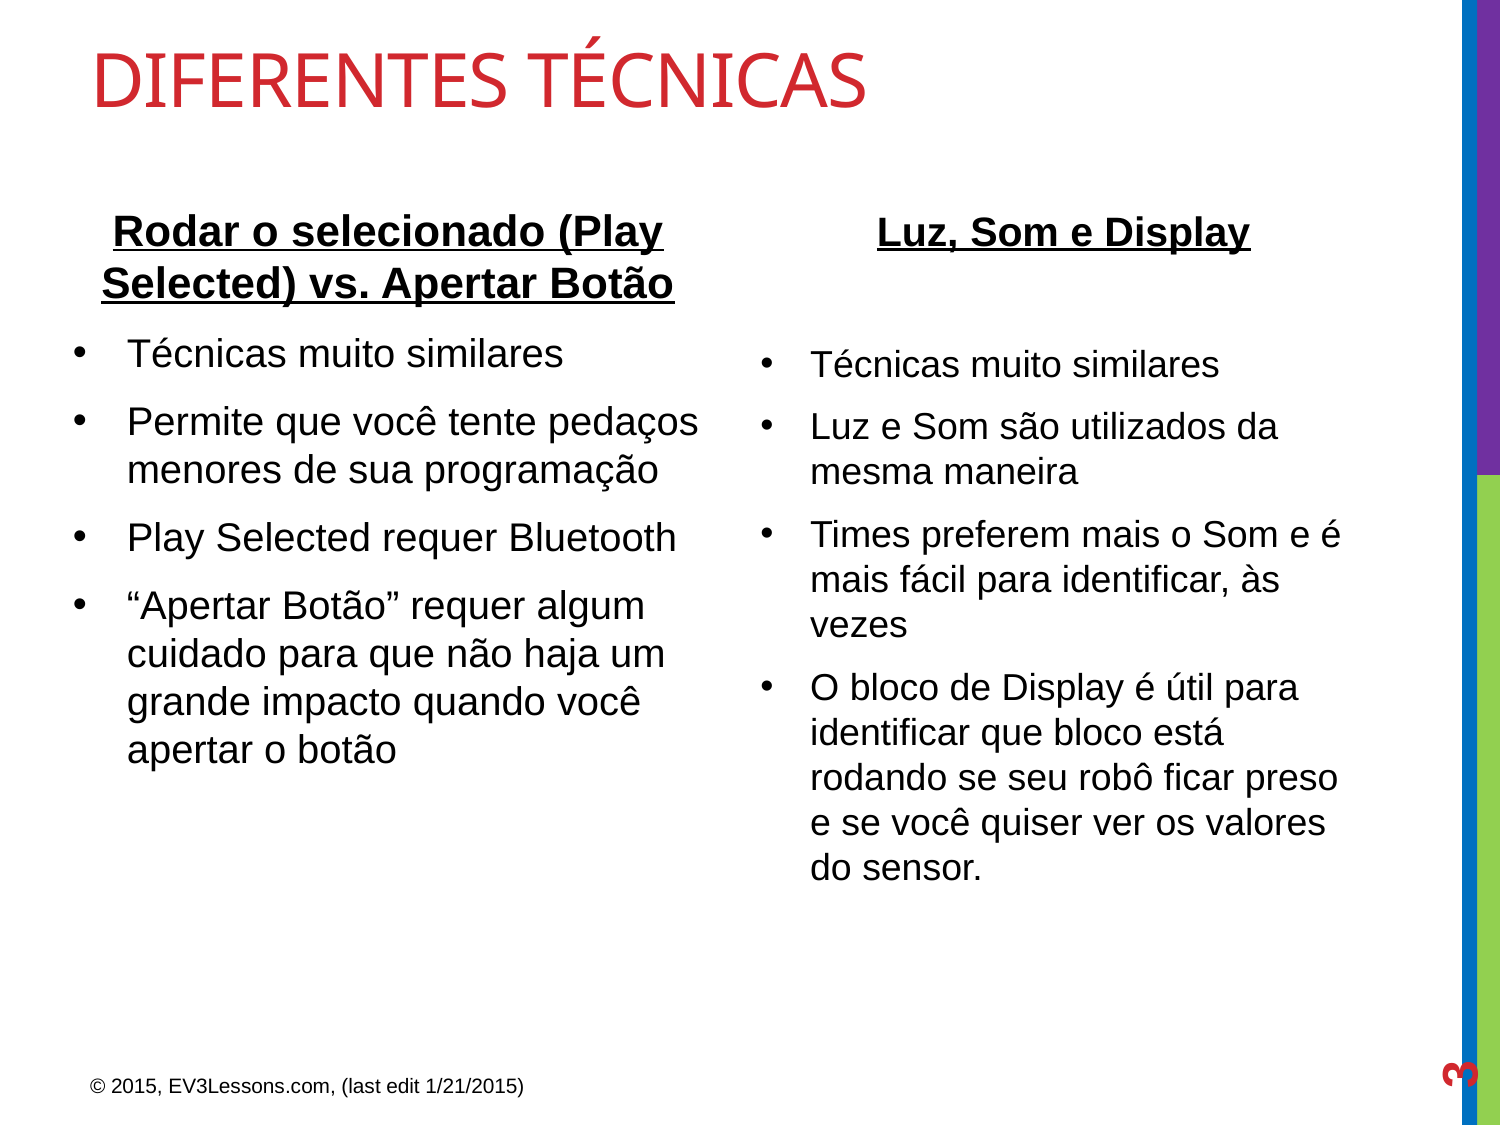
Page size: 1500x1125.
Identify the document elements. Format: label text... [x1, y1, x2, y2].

slide_number 3 [1427, 887, 1488, 1104]
title Diferentes técnicas [75, 25, 1428, 250]
list Rodar o selecionado (Play Selected) vs. Apertar Botão Técnicas muito similares Permite que você tente pedaços menores de sua programação Play Selected requer Bluetooth “Apertar Botão” requer algum cuidado para que não haja um grande impacto quando você apertar o botão [57, 194, 719, 857]
text_box Luz, Som e Display Técnicas muito similares Luz e Som são utilizados da mesma maneira Times preferem mais o Som e é mais fácil para identificar, às vezes O bloco de Display é útil para identificar que bloco está rodando se seu robô ficar preso e se você quiser ver os valores do sensor. [745, 197, 1382, 897]
footer © 2015, EV3Lessons.com, (last edit 1/21/2015) [75, 1065, 886, 1112]
